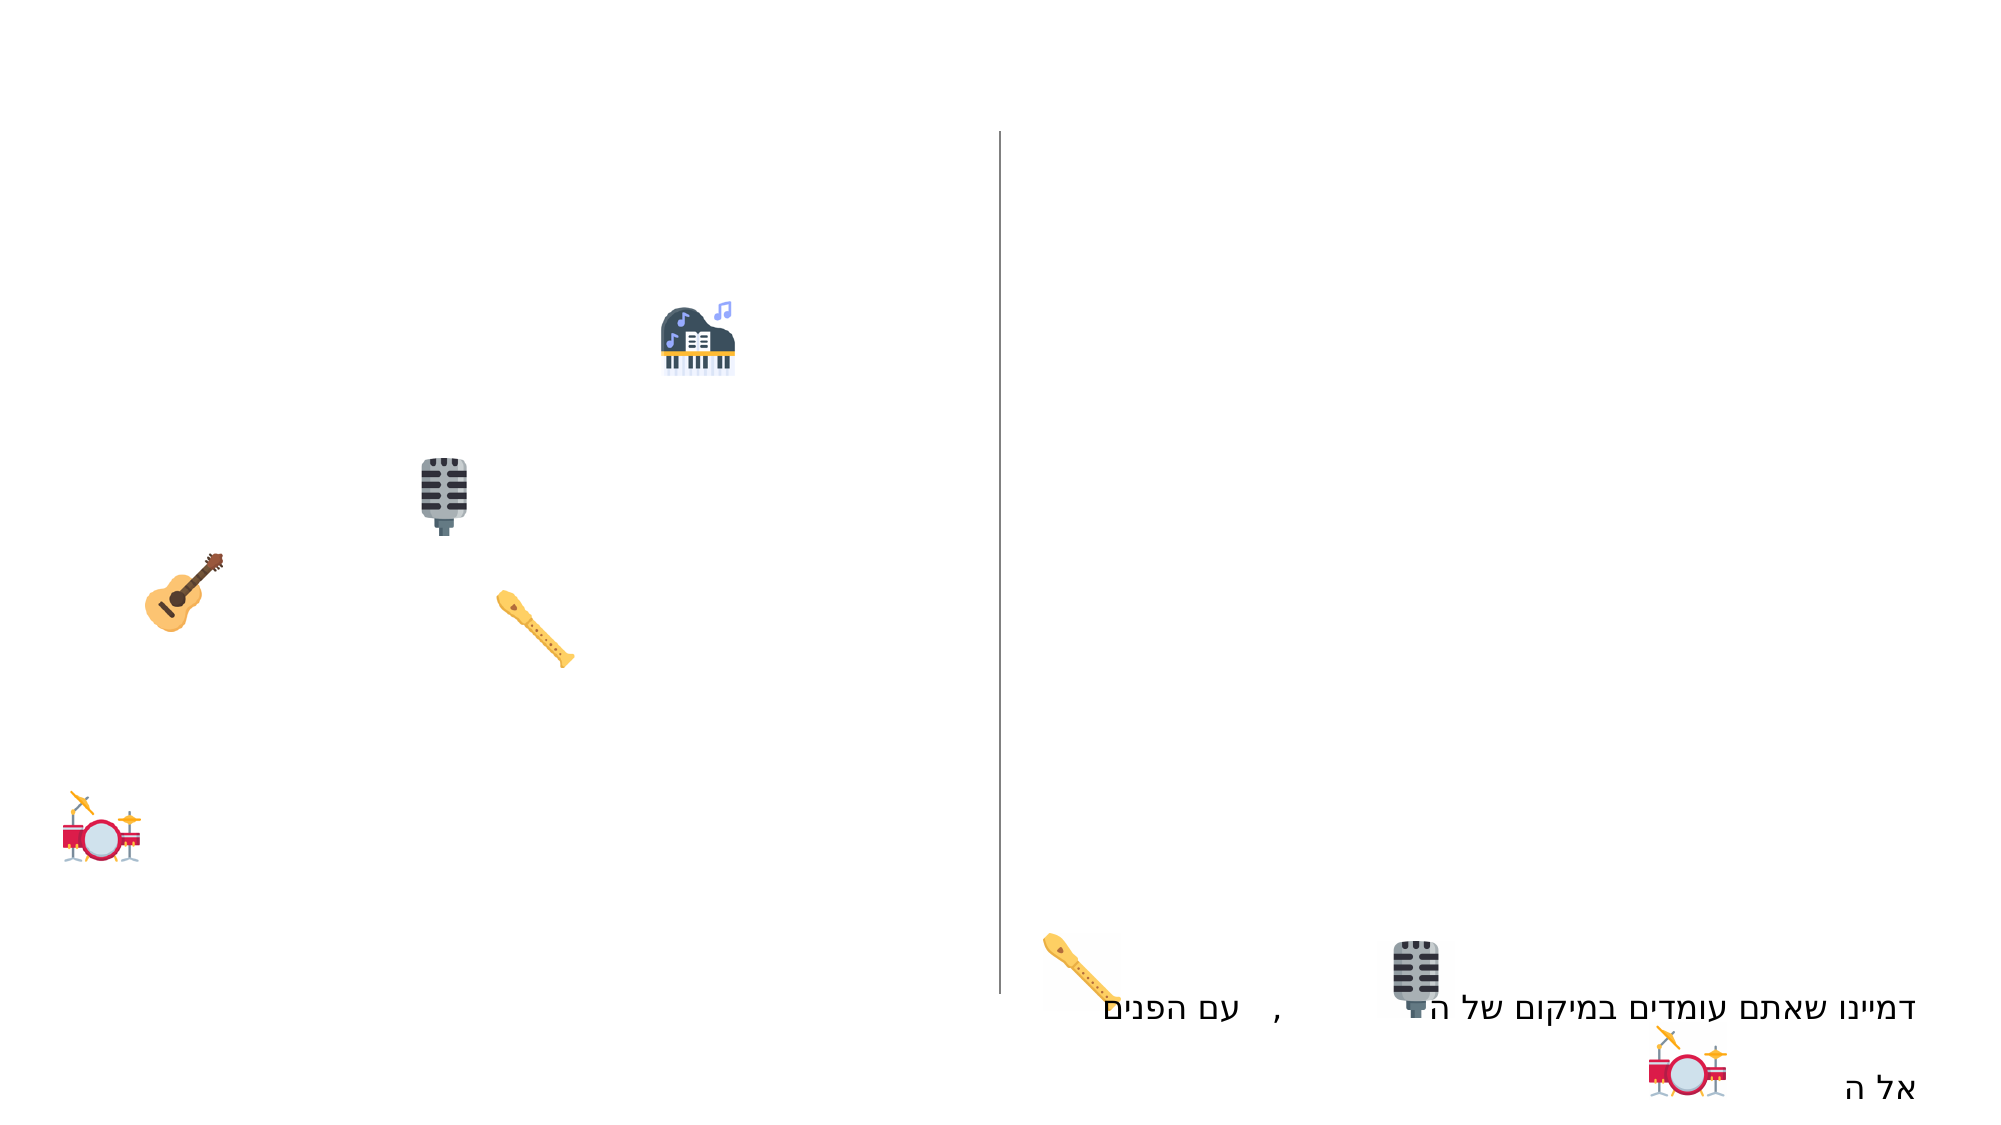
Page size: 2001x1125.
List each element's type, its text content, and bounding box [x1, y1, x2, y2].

picture [1043, 933, 1121, 1011]
text_box דמיינו שאתם עומדים במיקום של ה , עם הפנים אל ה הצביעו אל ה . [1082, 939, 1933, 1125]
picture [1649, 1022, 1727, 1100]
picture [1377, 941, 1455, 1018]
picture [0, 237, 999, 923]
